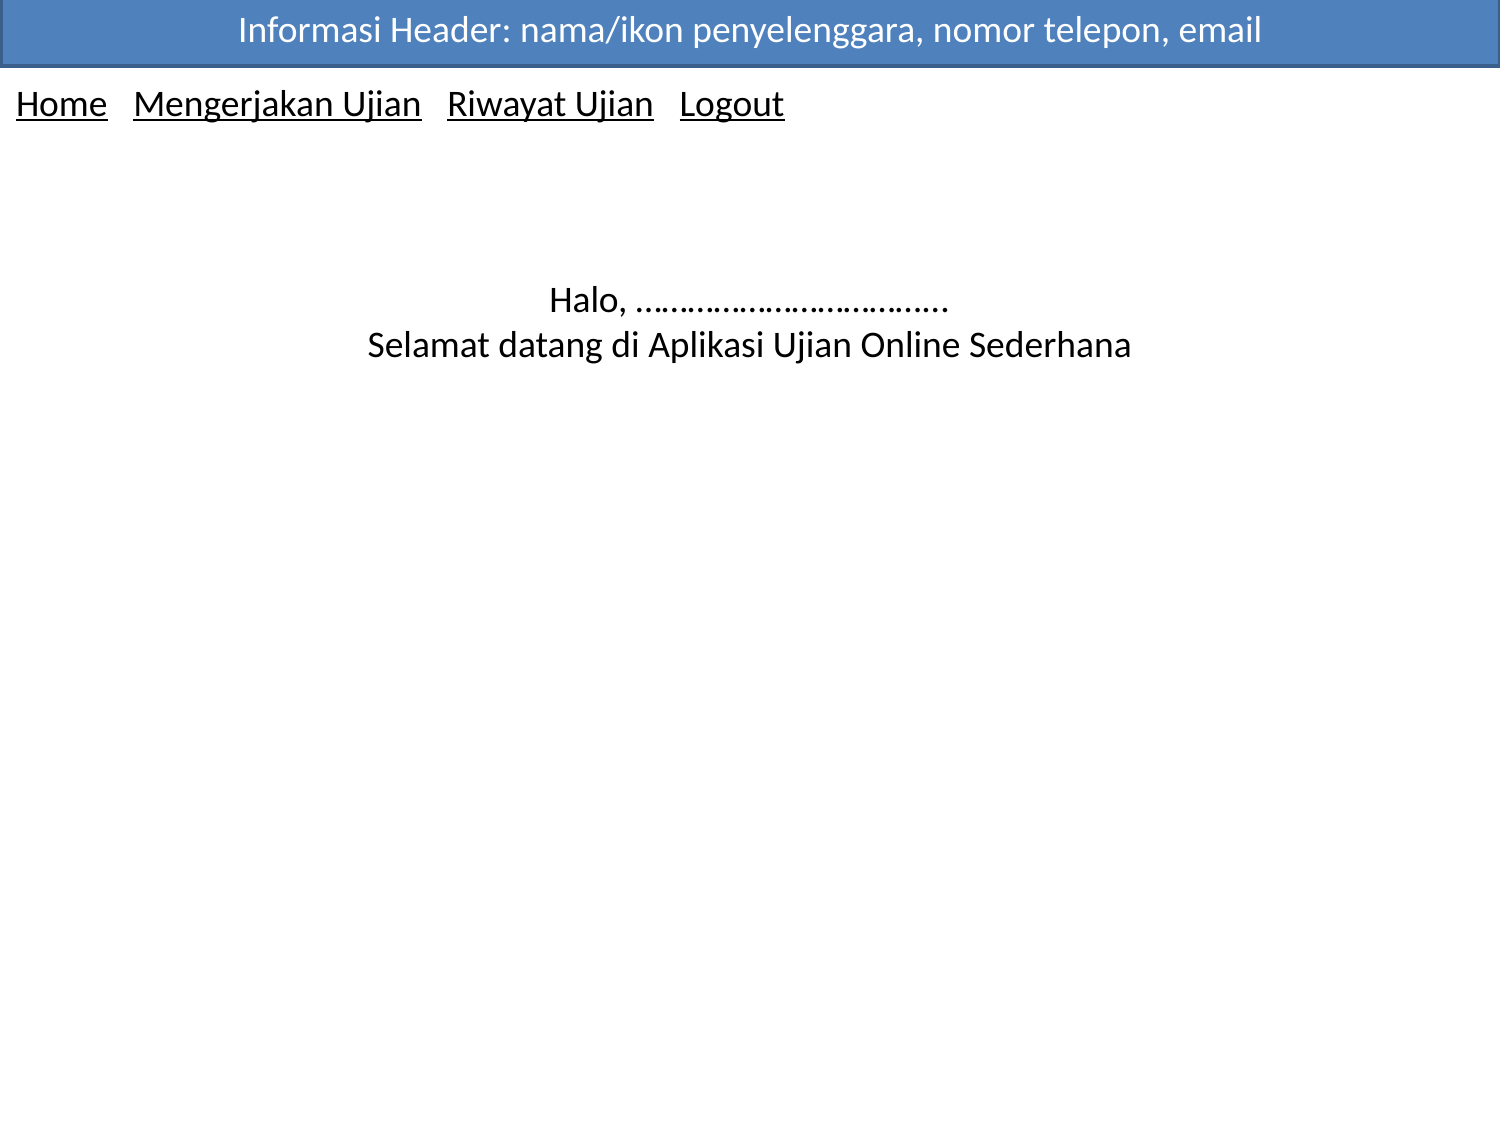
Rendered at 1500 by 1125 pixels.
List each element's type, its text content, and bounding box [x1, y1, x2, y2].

text_box Informasi Header: nama/ikon penyelenggara, nomor telepon, email [0, 0, 1500, 68]
text_box Halo, ……………………………... Selamat datang di Aplikasi Ujian Online Sederhana [194, 267, 1306, 372]
text_box Home Mengerjakan Ujian Riwayat Ujian Logout [1, 71, 1124, 132]
